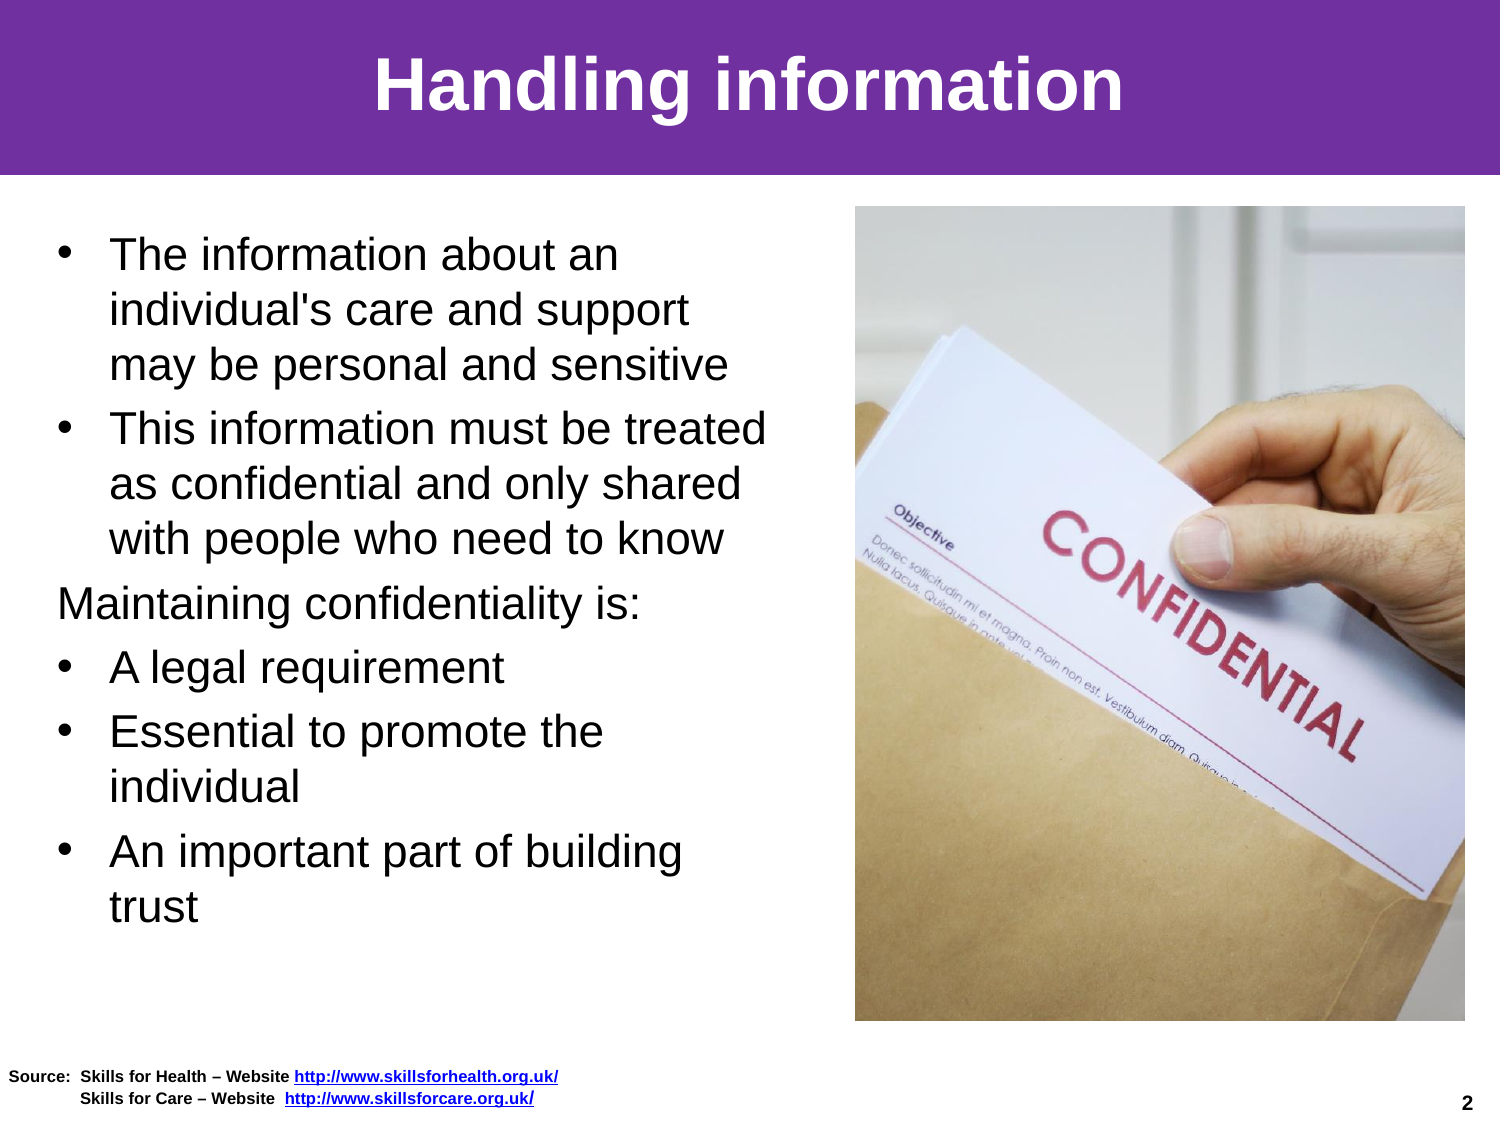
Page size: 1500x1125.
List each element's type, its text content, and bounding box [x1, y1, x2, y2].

text_box 2 [1447, 1082, 1495, 1122]
picture [854, 206, 1466, 1021]
list The information about an individual's care and support may be personal and sensitive This information must be treated as confidential and only shared with people who need to know Maintaining confidentiality is: A legal requirement Essential to promote the individual An important part of building trust [41, 216, 786, 1000]
title Handling information [0, 0, 1500, 175]
text_box Source: Skills for Health – Website http://www.skillsforhealth.org.uk/ Skills for Care – Website http://www.skillsforcare.org.uk/ [0, 1058, 640, 1116]
